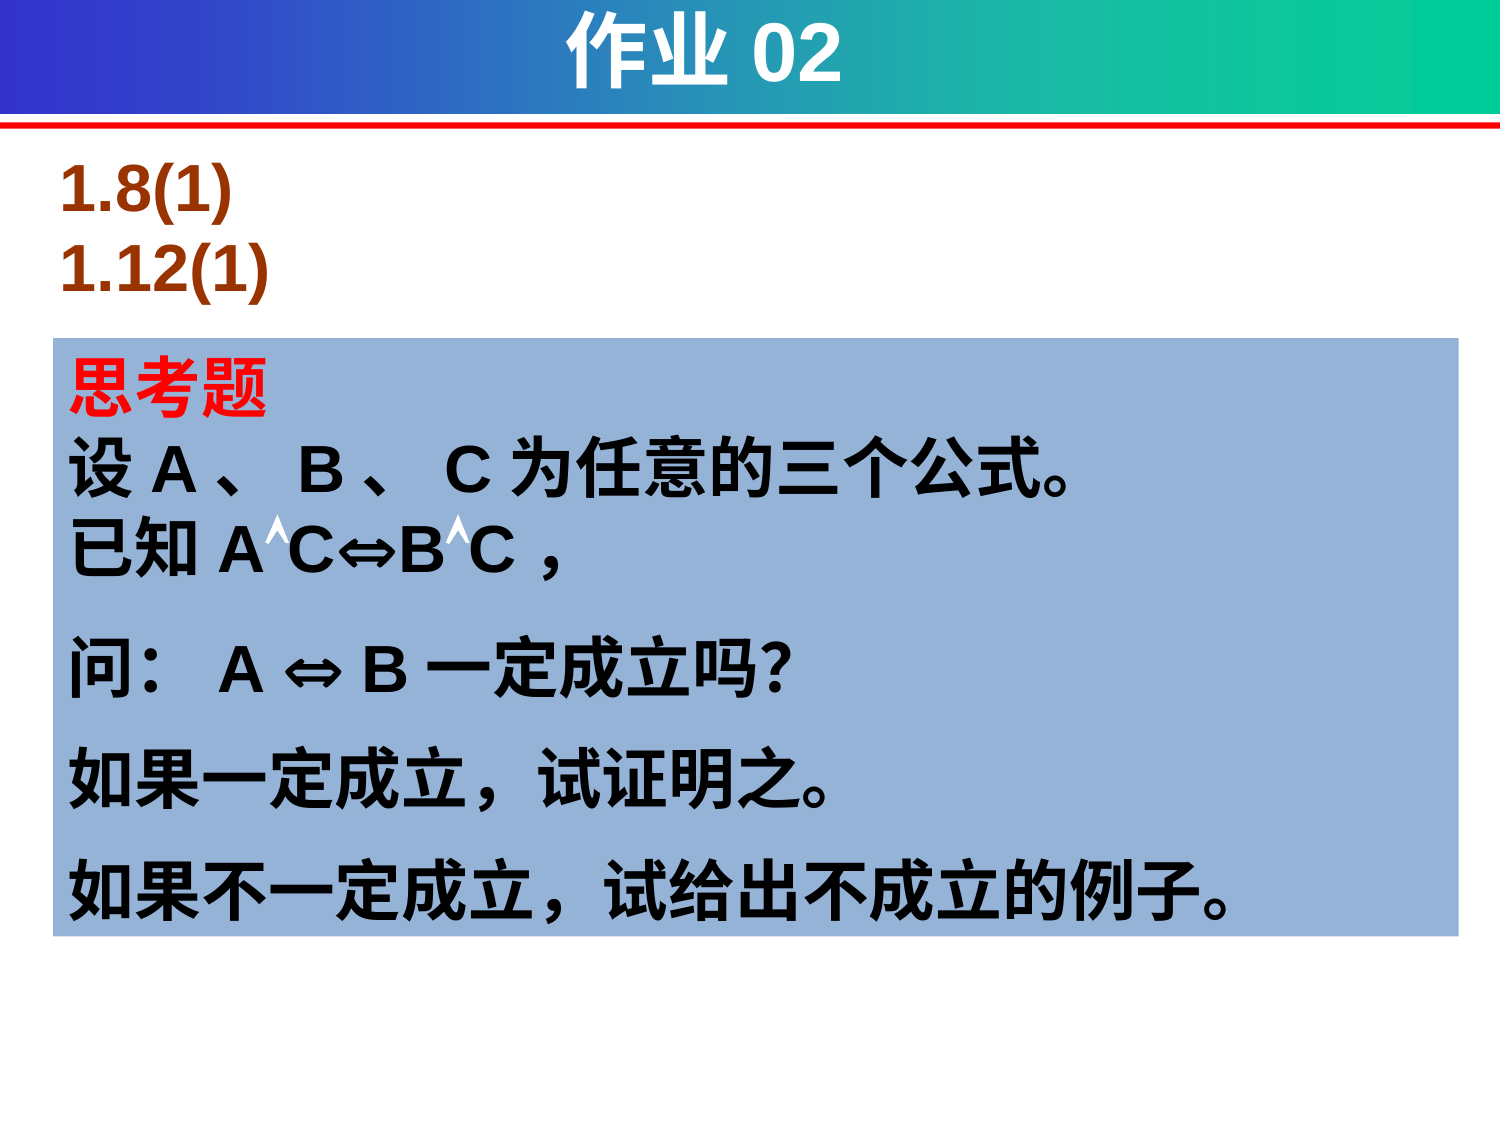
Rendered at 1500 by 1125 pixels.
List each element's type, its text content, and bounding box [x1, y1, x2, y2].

title 作业02 [29, 0, 1380, 101]
list 1.8(1) 1.12(1) [44, 137, 1500, 338]
text_box 思考题 设A、B、C为任意的三个公式。 已知ACBC， 问：A  B一定成立吗？ 如果一定成立，试证明之。 如果不一定成立，试给出不成立的例子。 [53, 338, 1459, 937]
picture [0, 0, 1500, 114]
